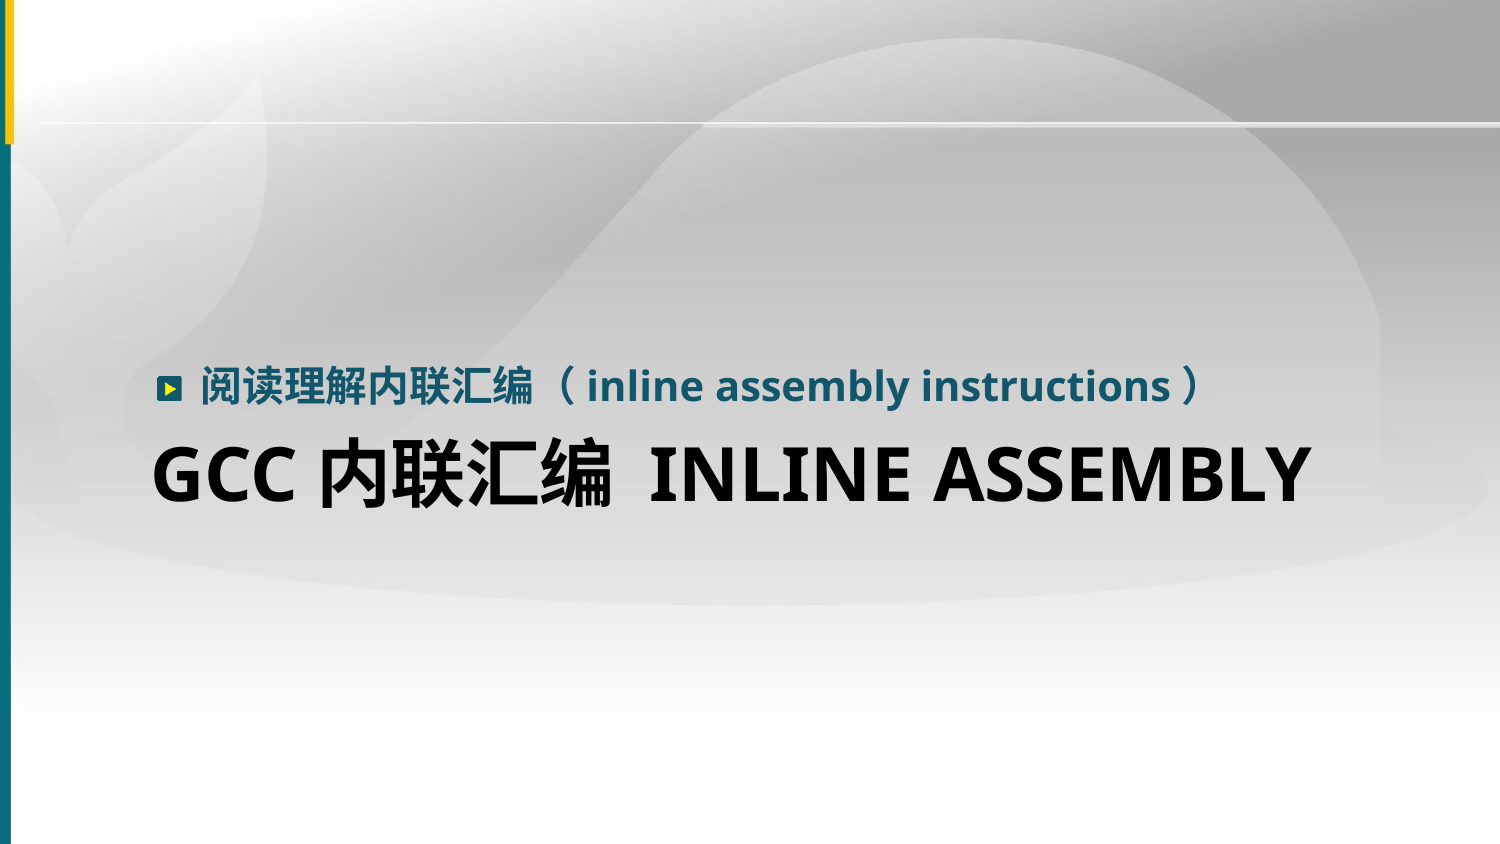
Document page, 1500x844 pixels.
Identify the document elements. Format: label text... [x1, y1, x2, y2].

text_box [0, 0, 1500, 844]
text_box 阅读理解内联汇编（inline assembly instructions） GCC内联汇编 INLINE ASSEMBLY [148, 359, 1317, 517]
text_box [157, 376, 182, 401]
